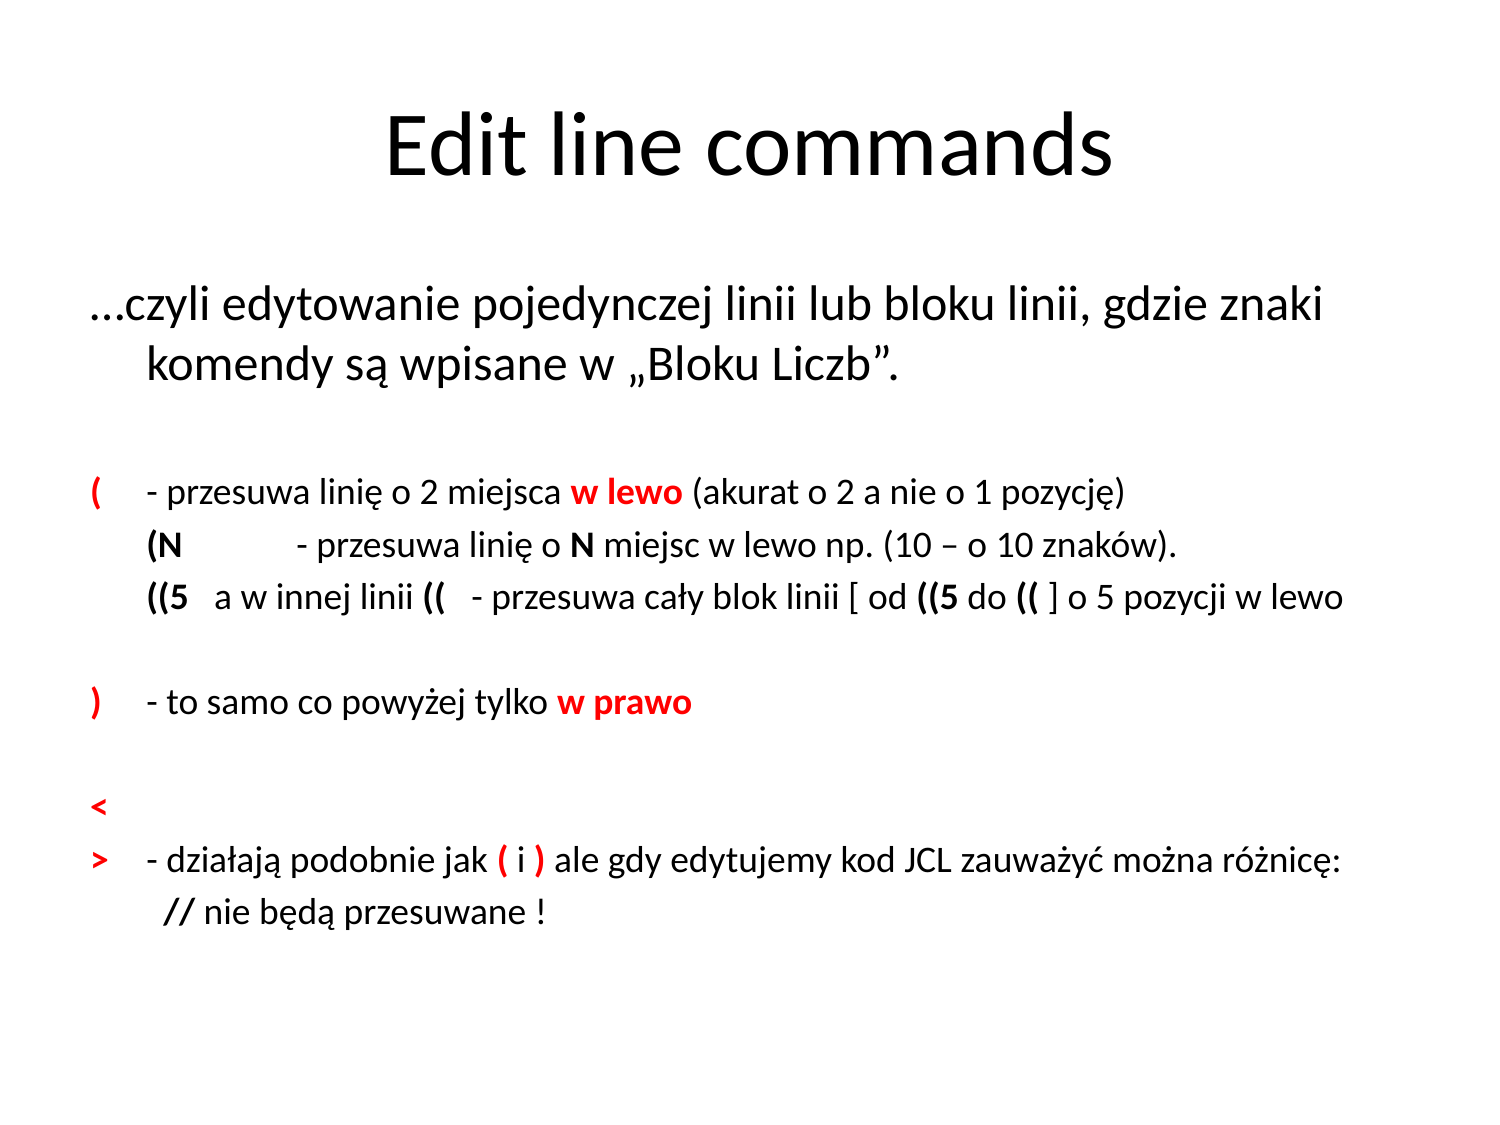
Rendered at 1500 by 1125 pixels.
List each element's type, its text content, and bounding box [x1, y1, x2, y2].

list …czyli edytowanie pojedynczej linii lub bloku linii, gdzie znaki komendy są wpisane w „Bloku Liczb”. ( - przesuwa linię o 2 miejsca w lewo (akurat o 2 a nie o 1 pozycję) (N - przesuwa linię o N miejsc w lewo np. (10 – o 10 znaków). ((5 a w innej linii (( - przesuwa cały blok linii [ od ((5 do (( ] o 5 pozycji w lewo ) - to samo co powyżej tylko w prawo < > - działają podobnie jak ( i ) ale gdy edytujemy kod JCL zauważyć można różnicę: // nie będą przesuwane ! [74, 262, 1426, 1006]
title Edit line commands [74, 44, 1426, 233]
